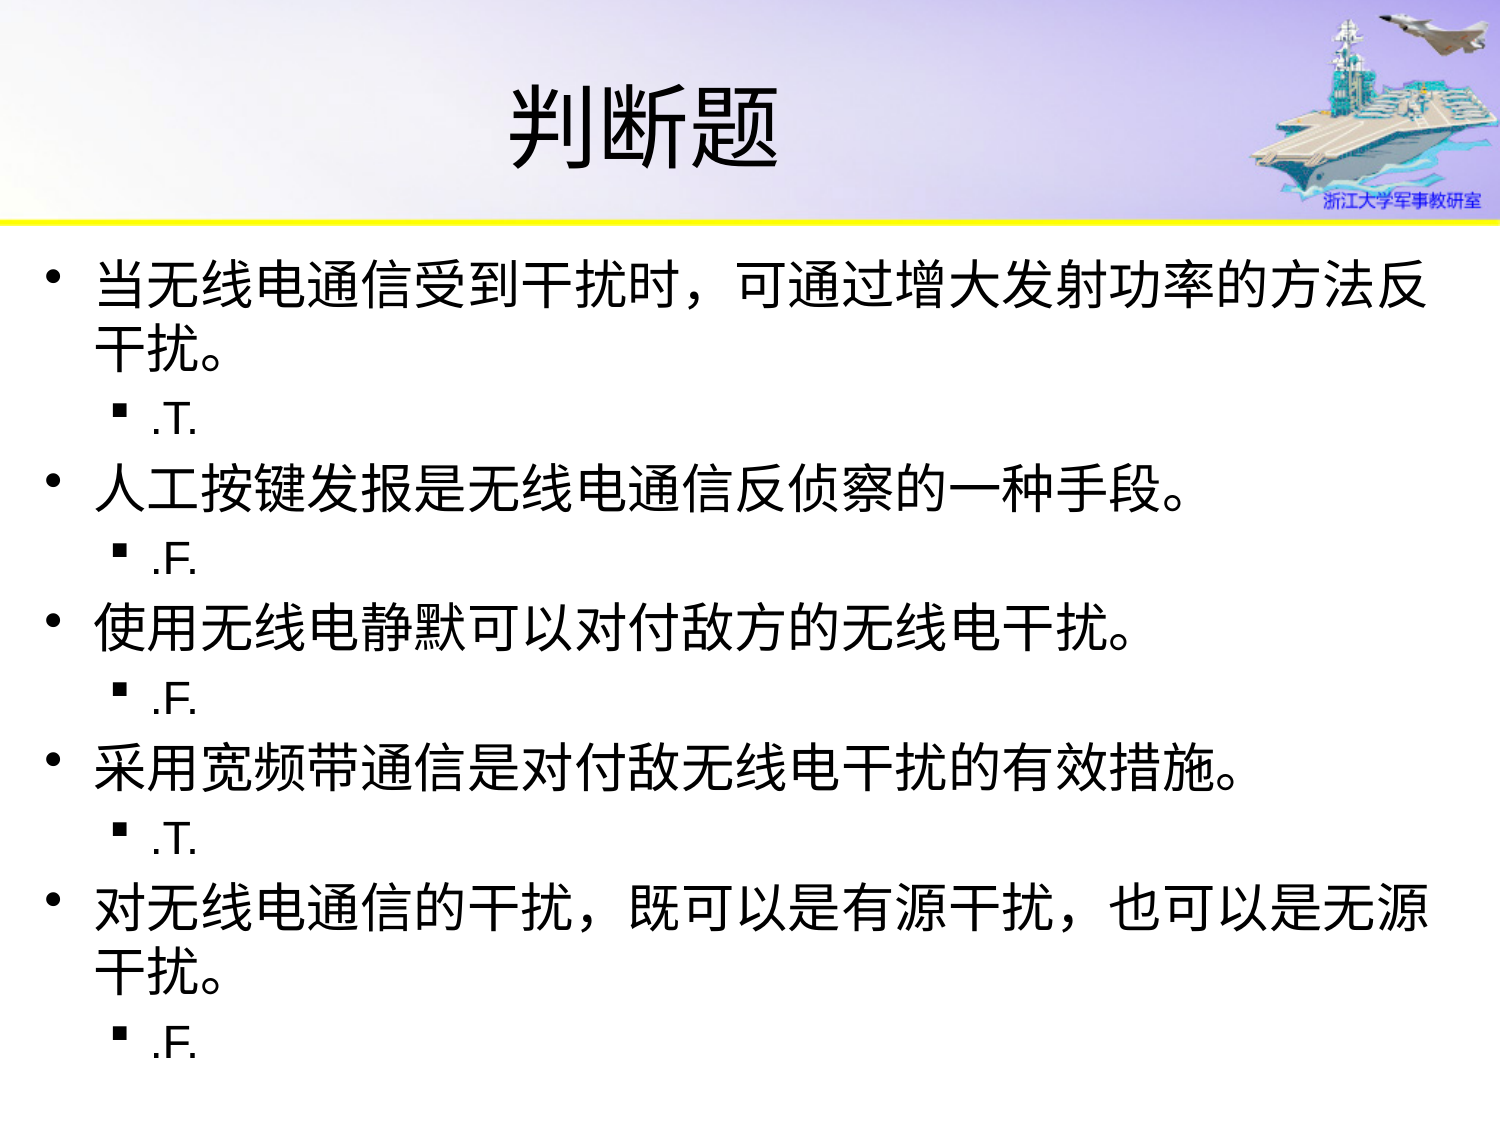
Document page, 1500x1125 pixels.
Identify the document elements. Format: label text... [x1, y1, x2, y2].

list 当无线电通信受到干扰时，可通过增大发射功率的方法反干扰。 .T. 人工按键发报是无线电通信反侦察的一种手段。 .F. 使用无线电静默可以对付敌方的无线电干扰。 .F. 采用宽频带通信是对付敌无线电干扰的有效措施。 .T. 对无线电通信的干扰，既可以是有源干扰，也可以是无源干扰。 .F. [29, 243, 1460, 1083]
picture [0, 0, 1500, 226]
title 判断题 [29, 30, 1259, 219]
